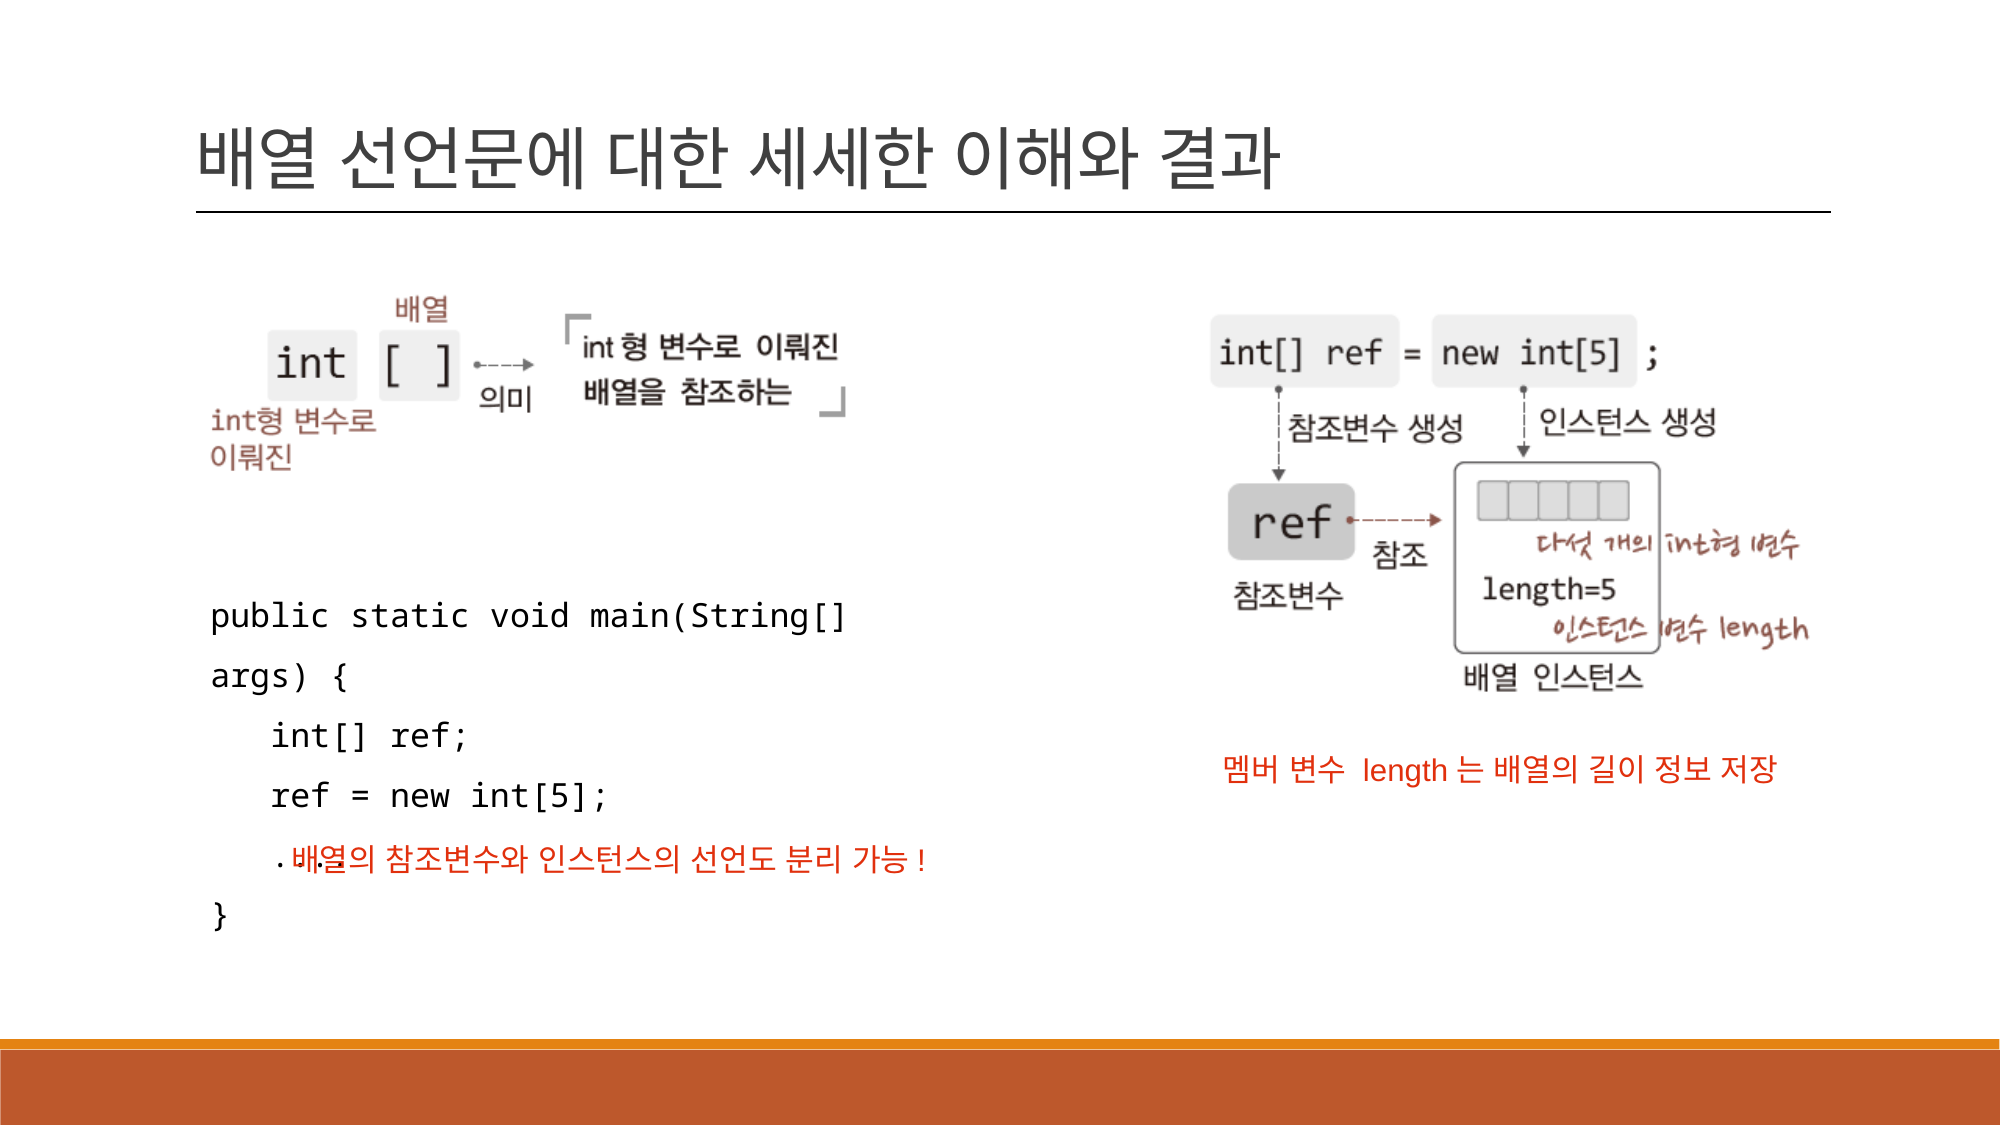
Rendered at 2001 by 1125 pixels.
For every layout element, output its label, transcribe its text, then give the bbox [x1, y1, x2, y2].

picture [195, 269, 879, 488]
text_box 배열의 참조변수와 인스턴스의 선언도 분리 가능! [276, 795, 1185, 885]
text_box 배열 선언문에 대한 세세한 이해와 결과 [179, 20, 1830, 210]
text_box 멤버 변수 length는 배열의 길이 정보 저장 [1208, 705, 1929, 796]
text_box public static void main(String[] args) { int[] ref; ref = new int[5]; .... } [195, 566, 979, 941]
picture [1207, 301, 1831, 707]
